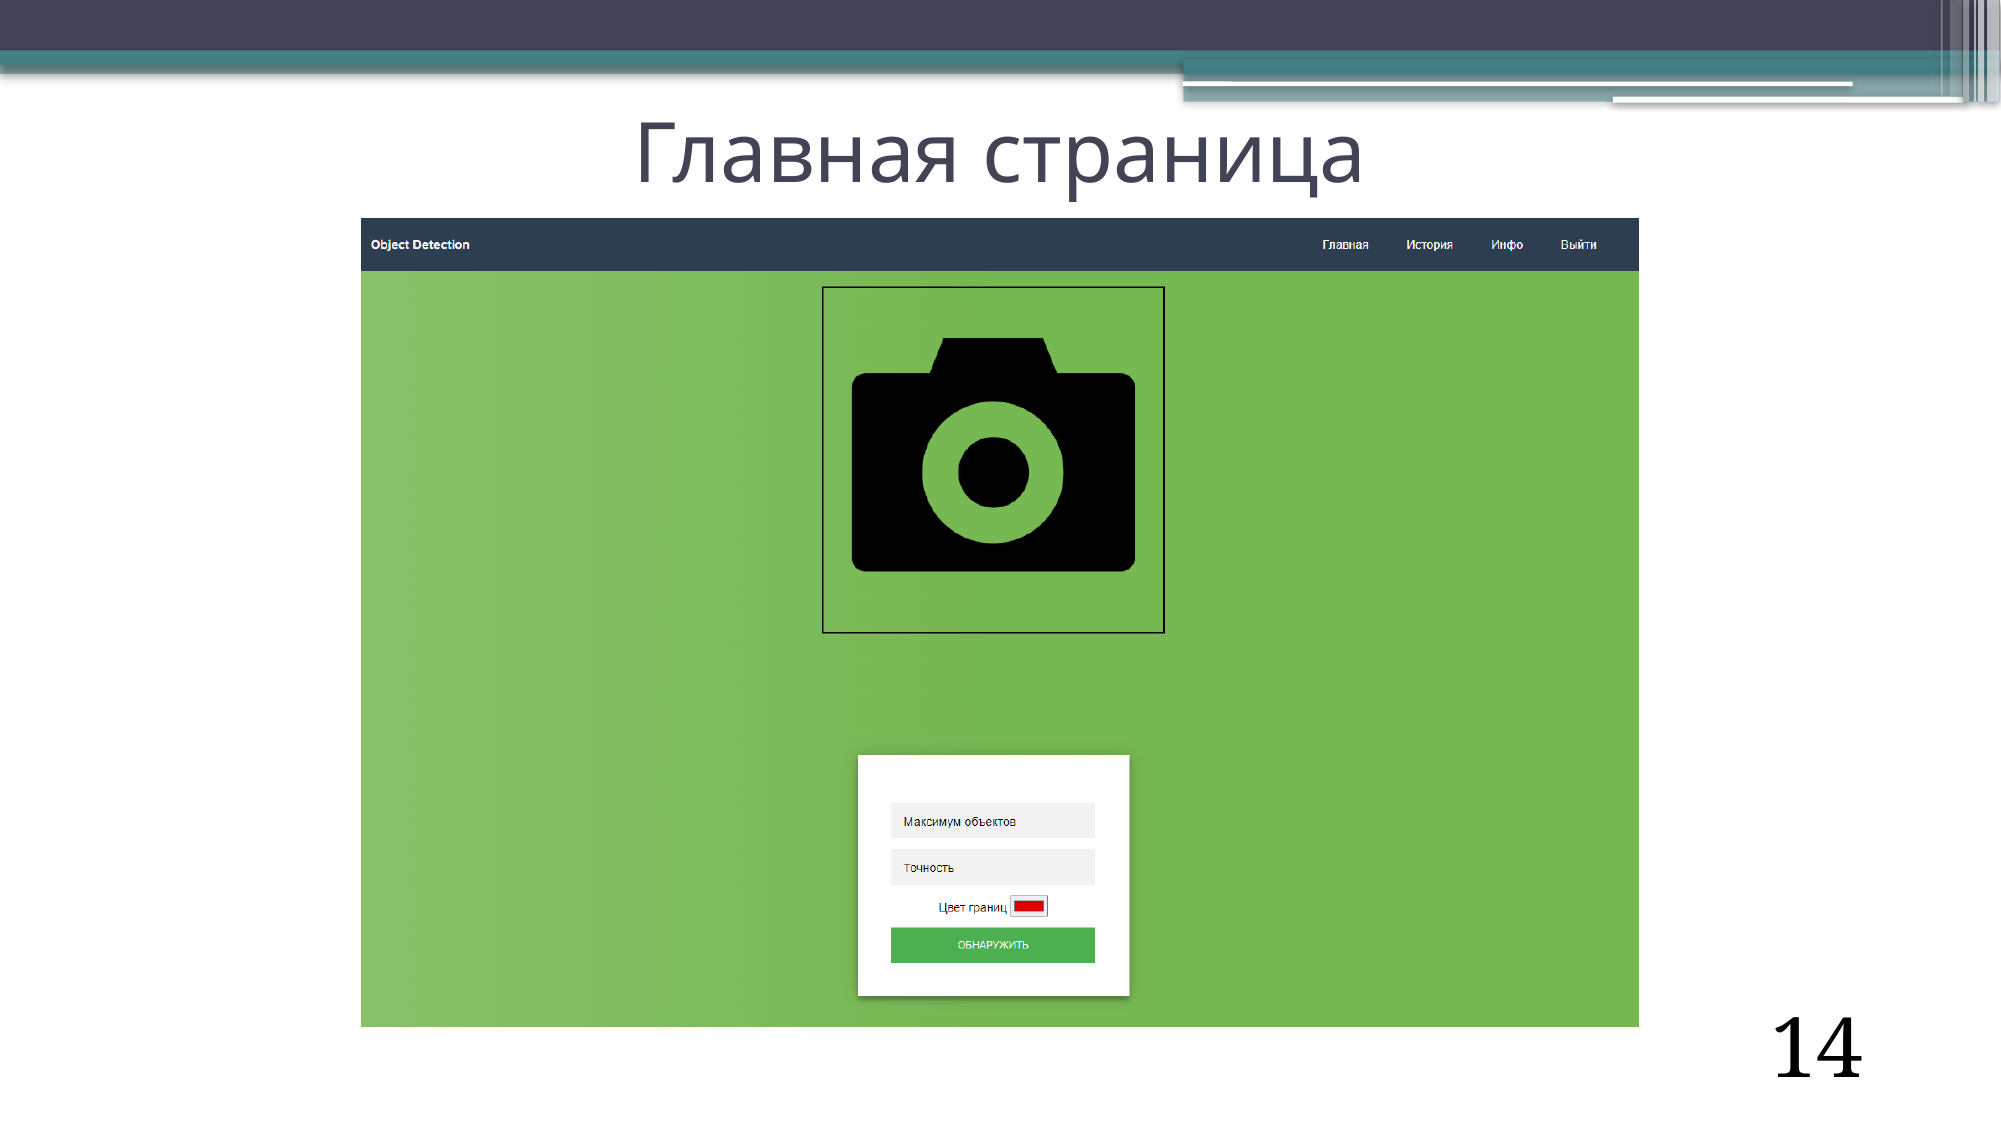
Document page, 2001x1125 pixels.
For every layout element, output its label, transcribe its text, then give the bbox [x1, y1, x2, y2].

title Главная страница [99, 62, 1900, 238]
picture [360, 218, 1640, 1027]
slide_number 14 [1733, 1055, 1900, 1115]
